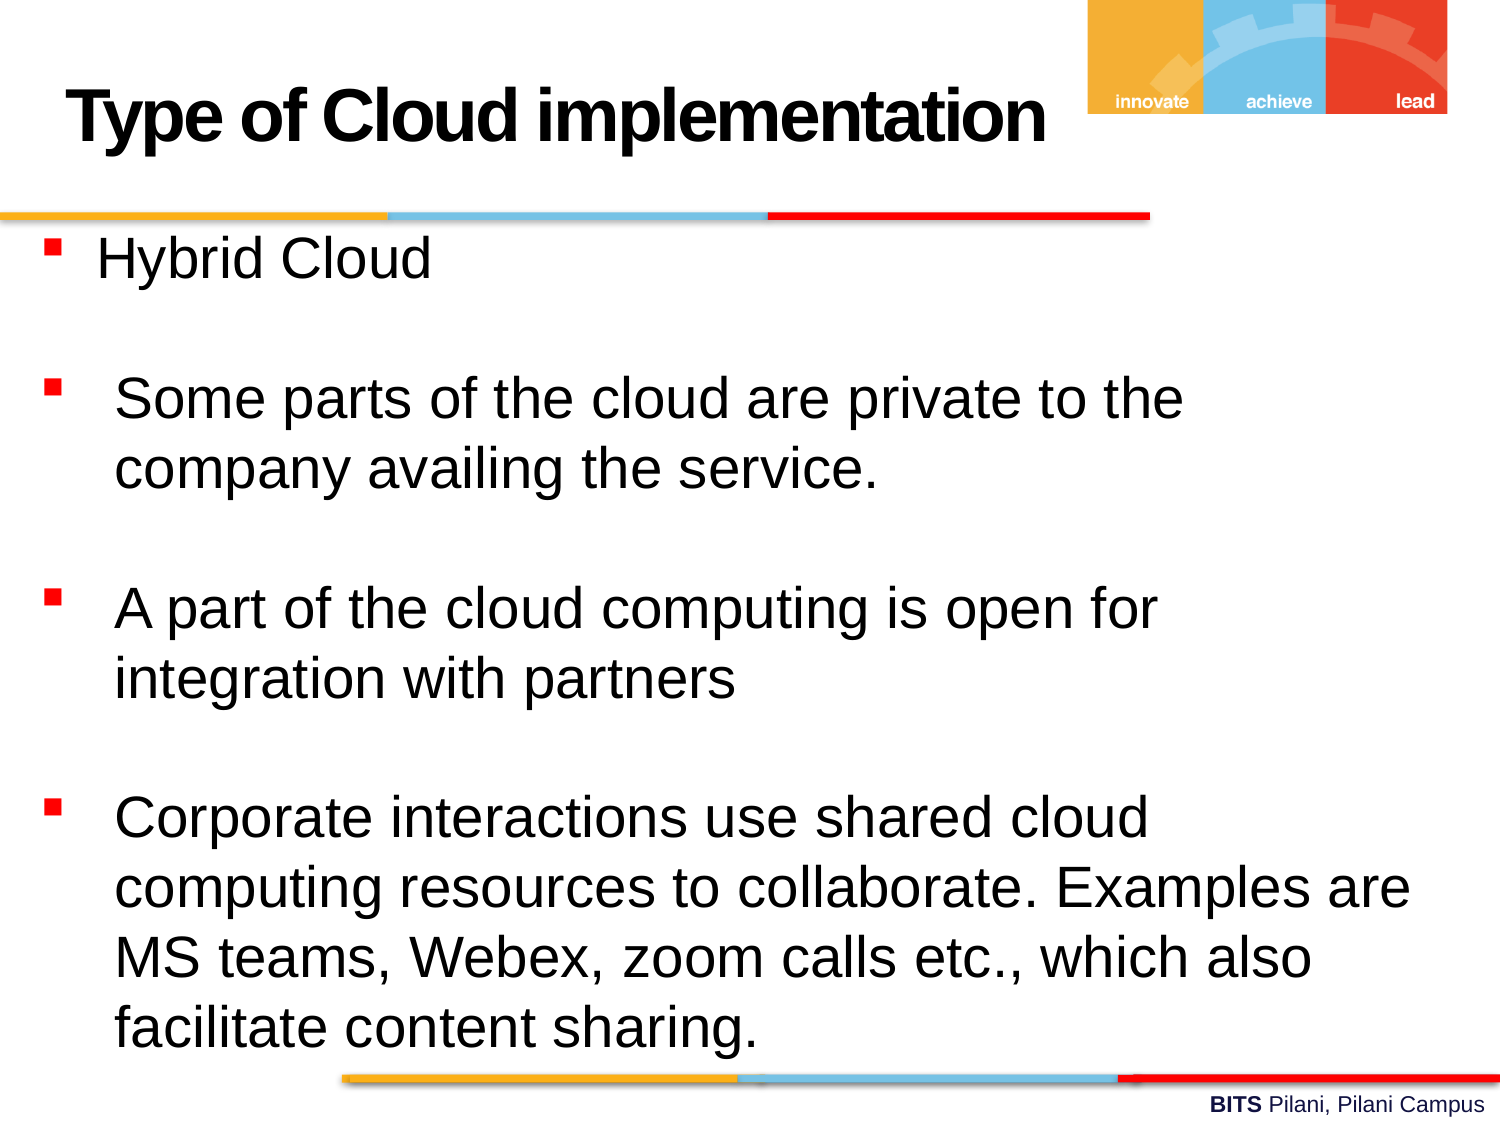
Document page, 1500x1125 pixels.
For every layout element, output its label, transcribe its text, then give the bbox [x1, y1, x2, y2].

text_box Type of Cloud implementation [49, 24, 1088, 212]
picture [1087, 0, 1448, 114]
text_box Hybrid Cloud Some parts of the cloud are private to the company availing the service. A part of the cloud computing is open for integration with partners Corporate interactions use shared cloud computing resources to collaborate. Examples are MS teams, Webex, zoom calls etc., which also facilitate content sharing. [24, 212, 1450, 1067]
